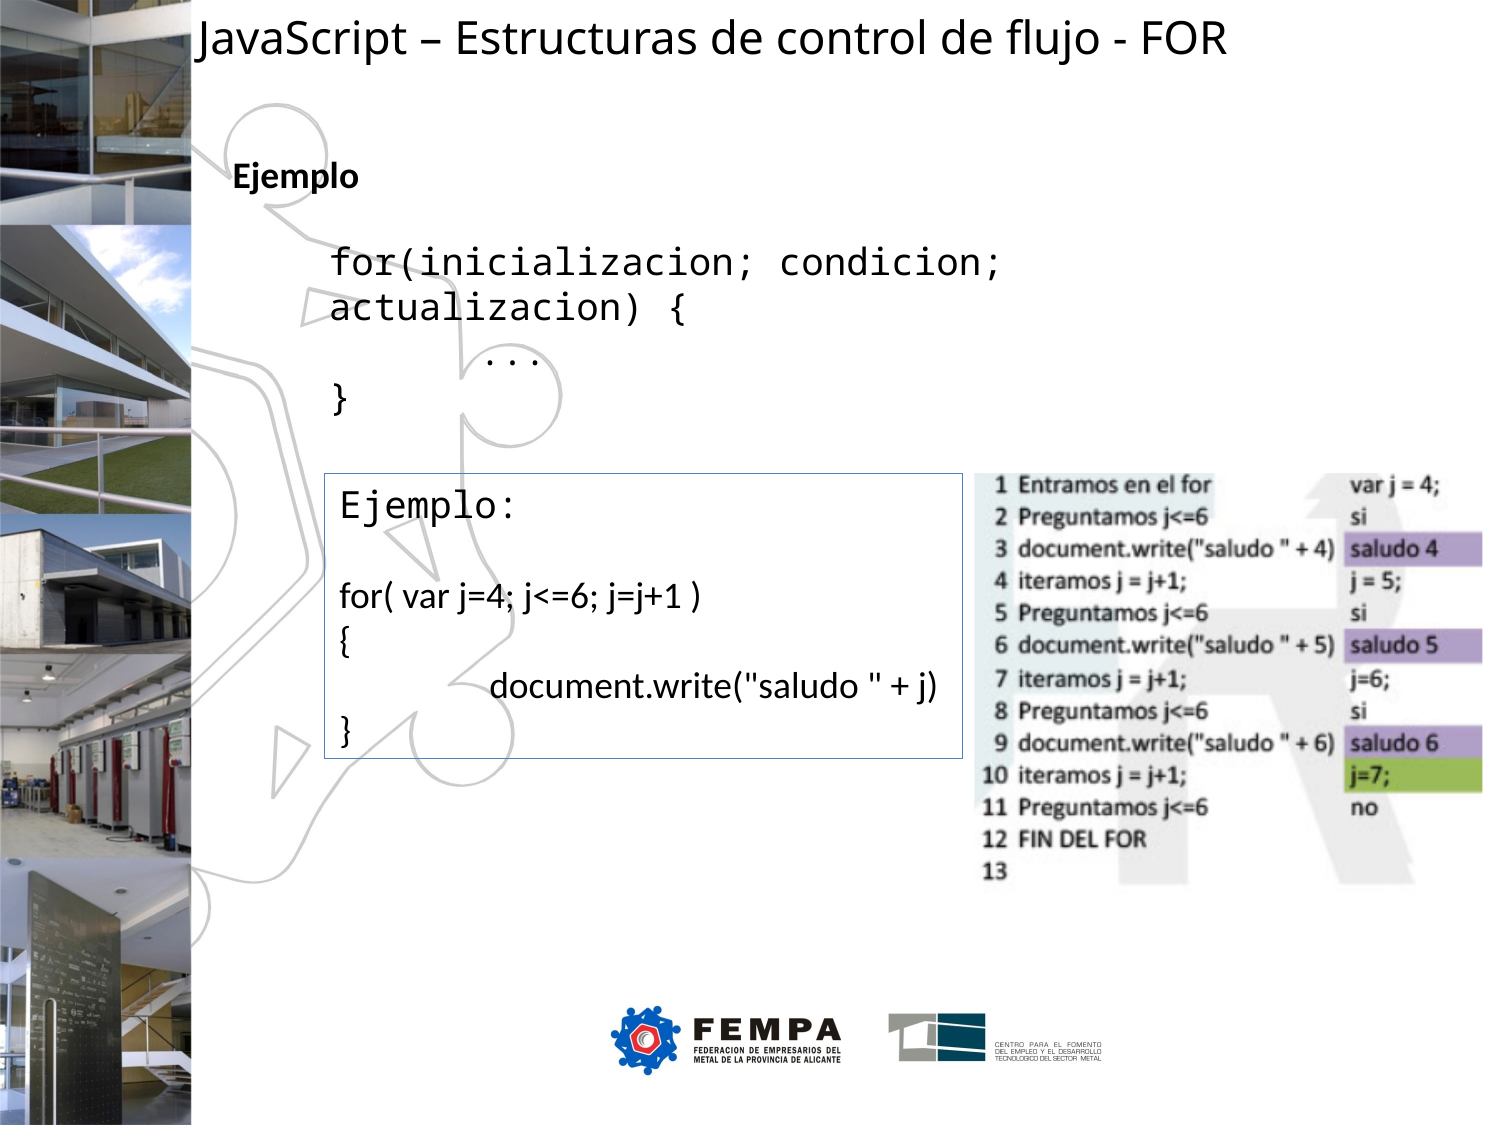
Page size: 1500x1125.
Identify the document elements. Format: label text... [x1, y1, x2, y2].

text_box Ejemplo [217, 143, 1435, 204]
text_box [73, 230, 314, 295]
picture [0, 0, 1500, 1125]
text_box for(inicializacion; condicion; actualizacion) { ... } [314, 230, 1277, 426]
text_box Ejemplo: for( var j=4; j<=6; j=j+1 ) { document.write("saludo " + j) } [324, 473, 963, 759]
list JavaScript – Estructuras de control de flujo - FOR [183, 1, 1412, 67]
